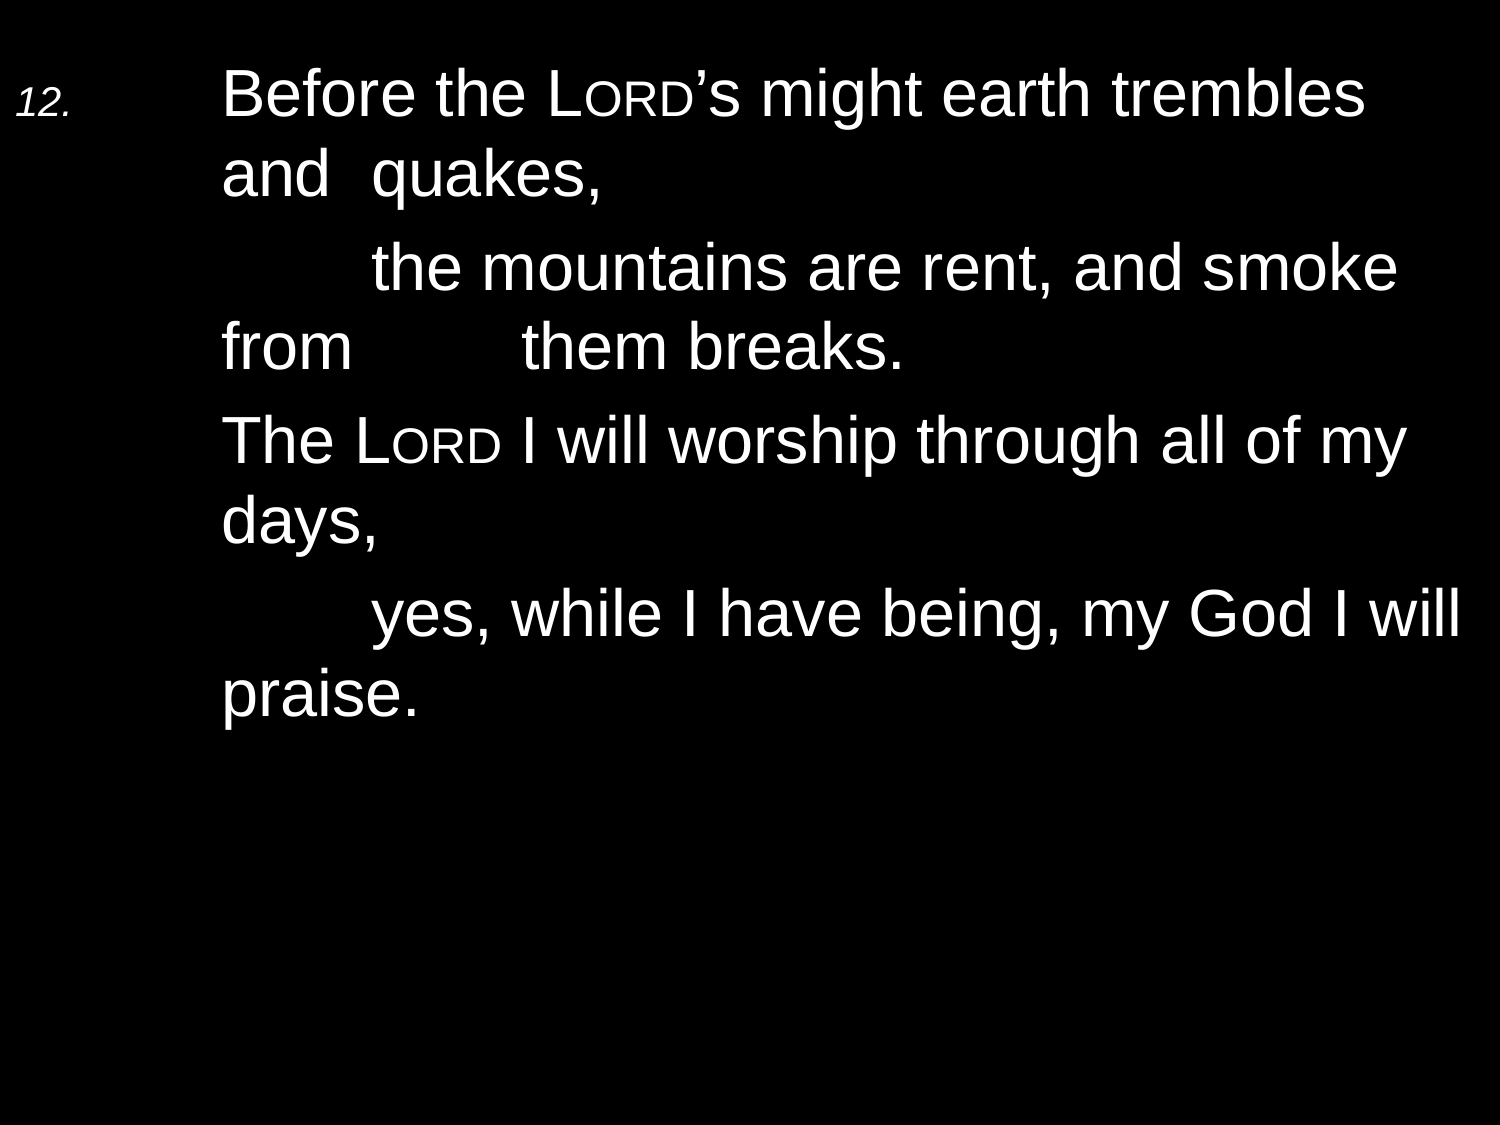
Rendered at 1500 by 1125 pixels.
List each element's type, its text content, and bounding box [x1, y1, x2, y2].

list 12. Before the Lord’s might earth trembles and quakes, the mountains are rent, and smoke from them breaks. The Lord I will worship through all of my days, yes, while I have being, my God I will praise. [0, 42, 1500, 1047]
